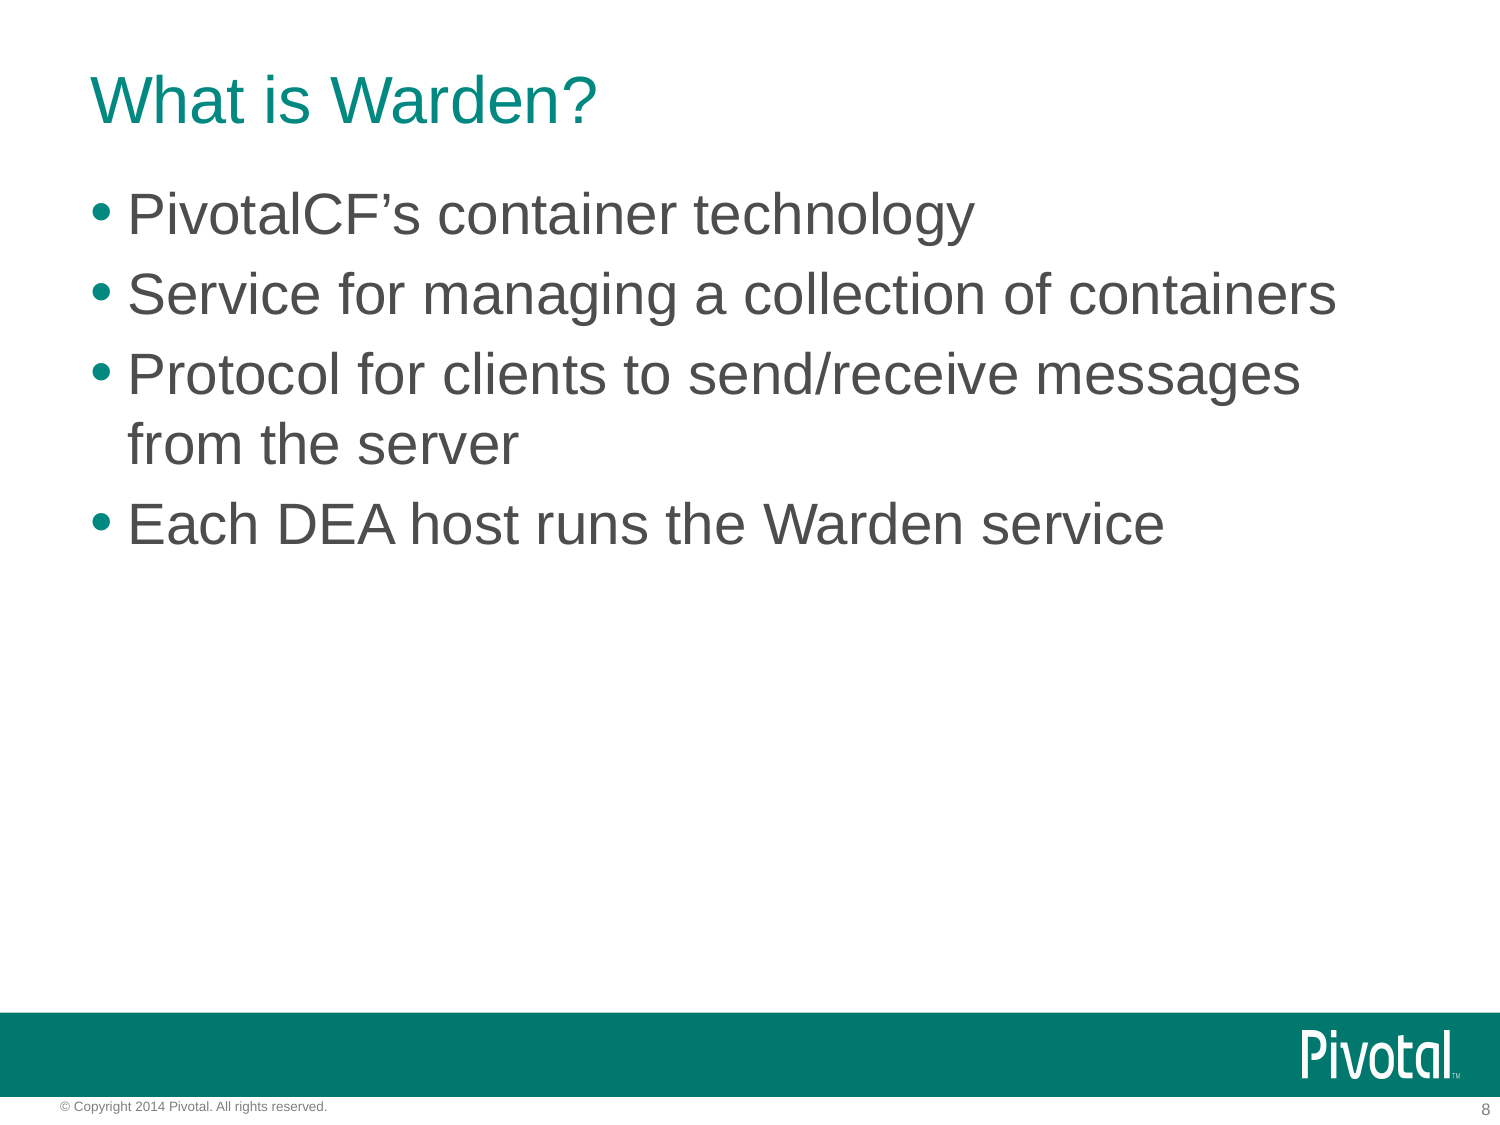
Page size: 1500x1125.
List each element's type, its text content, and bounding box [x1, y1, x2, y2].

list PivotalCF’s container technology Service for managing a collection of containers Protocol for clients to send/receive messages from the server Each DEA host runs the Warden service [75, 171, 1425, 986]
title What is Warden? [75, 22, 1425, 171]
picture [1302, 1030, 1460, 1079]
